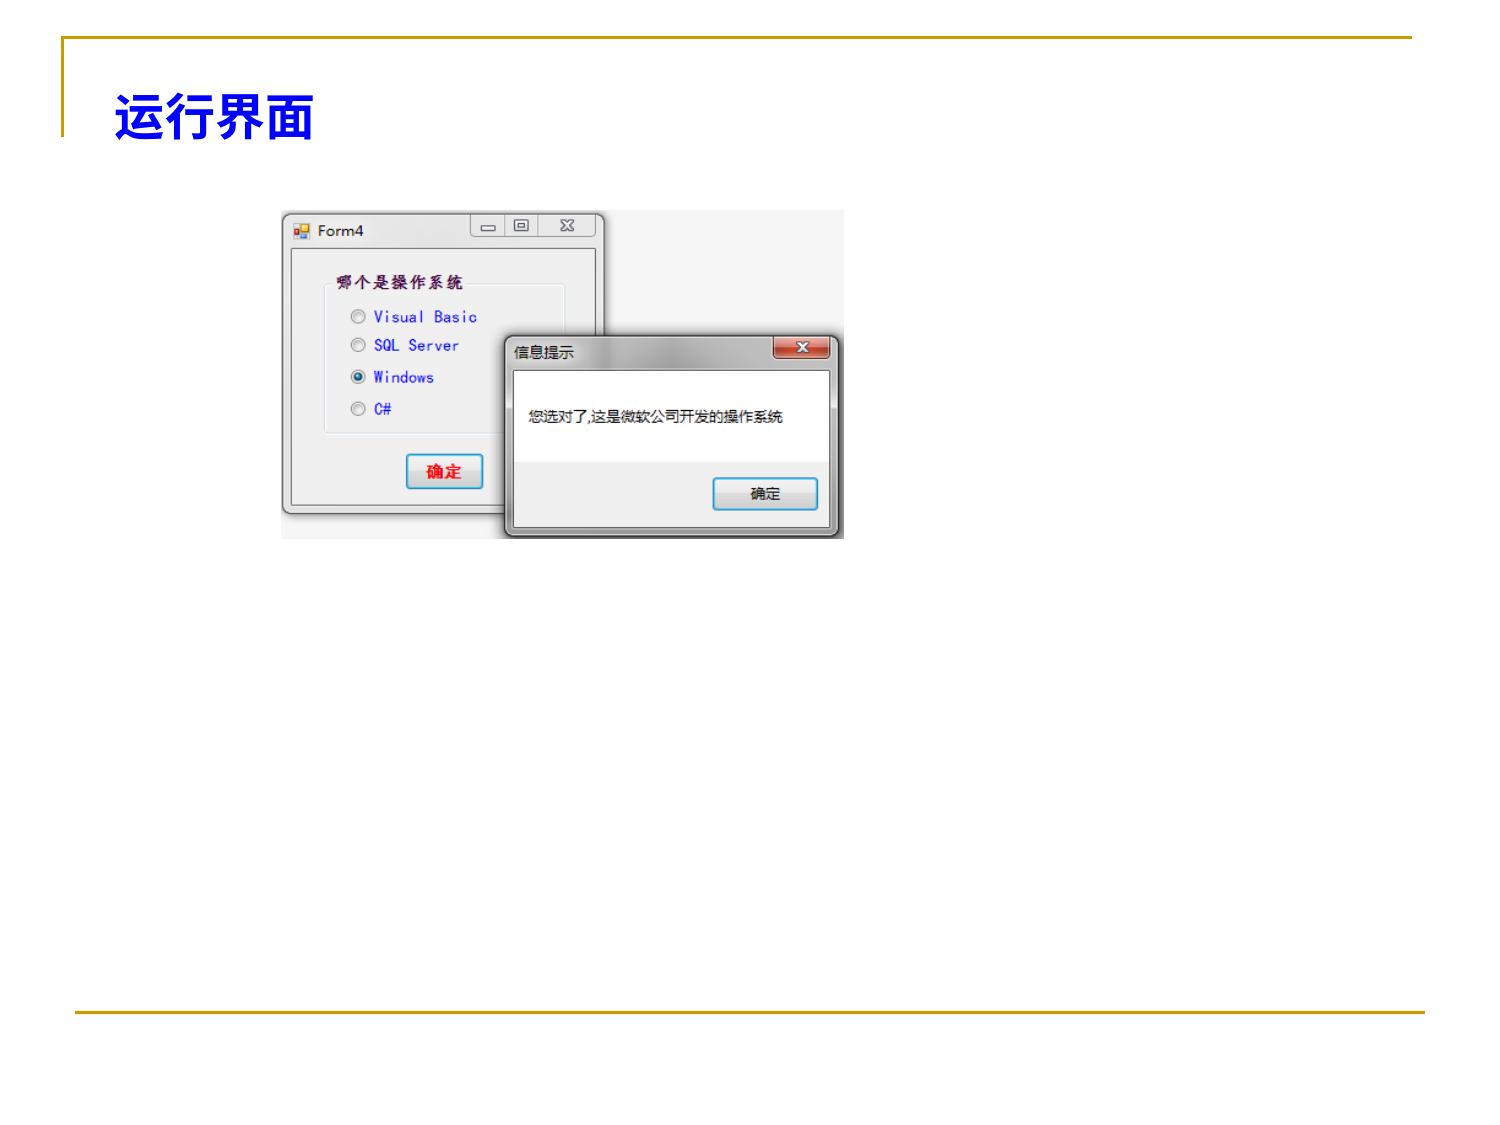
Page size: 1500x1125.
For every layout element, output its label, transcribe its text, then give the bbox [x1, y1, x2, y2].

picture [280, 210, 844, 540]
text_box 运行界面 [100, 78, 550, 153]
